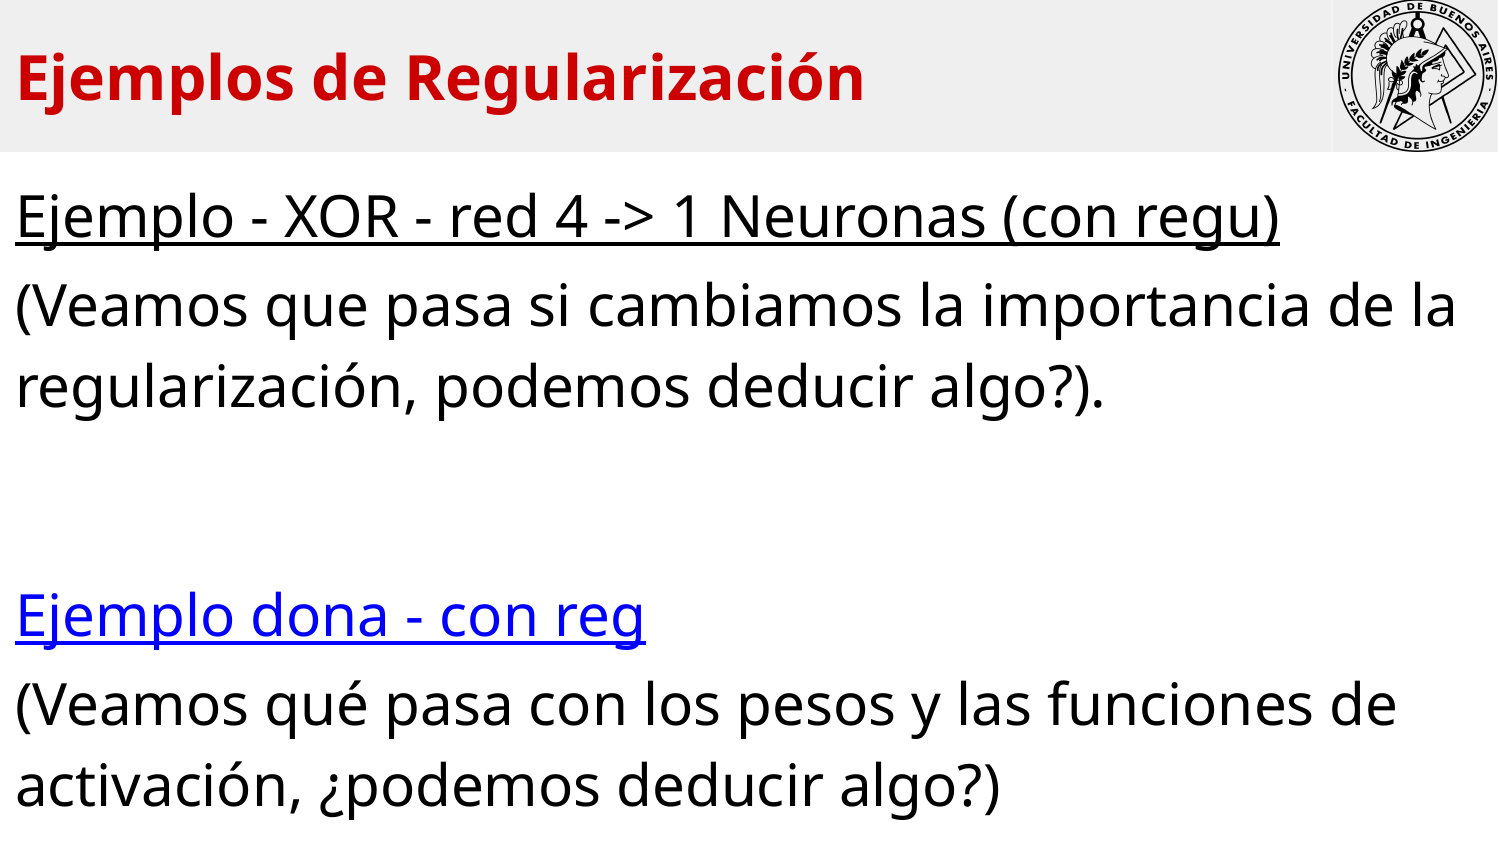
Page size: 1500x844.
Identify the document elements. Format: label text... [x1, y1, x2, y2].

text_box Ejemplo - XOR - red 4 -> 1 Neuronas (con regu) (Veamos que pasa si cambiamos la importancia de la regularización, podemos deducir algo?). Ejemplo dona - con reg (Veamos qué pasa con los pesos y las funciones de activación, ¿podemos deducir algo?) [0, 151, 1497, 844]
text_box Ejemplos de Regularización [0, 0, 1332, 152]
picture [1338, 0, 1497, 151]
